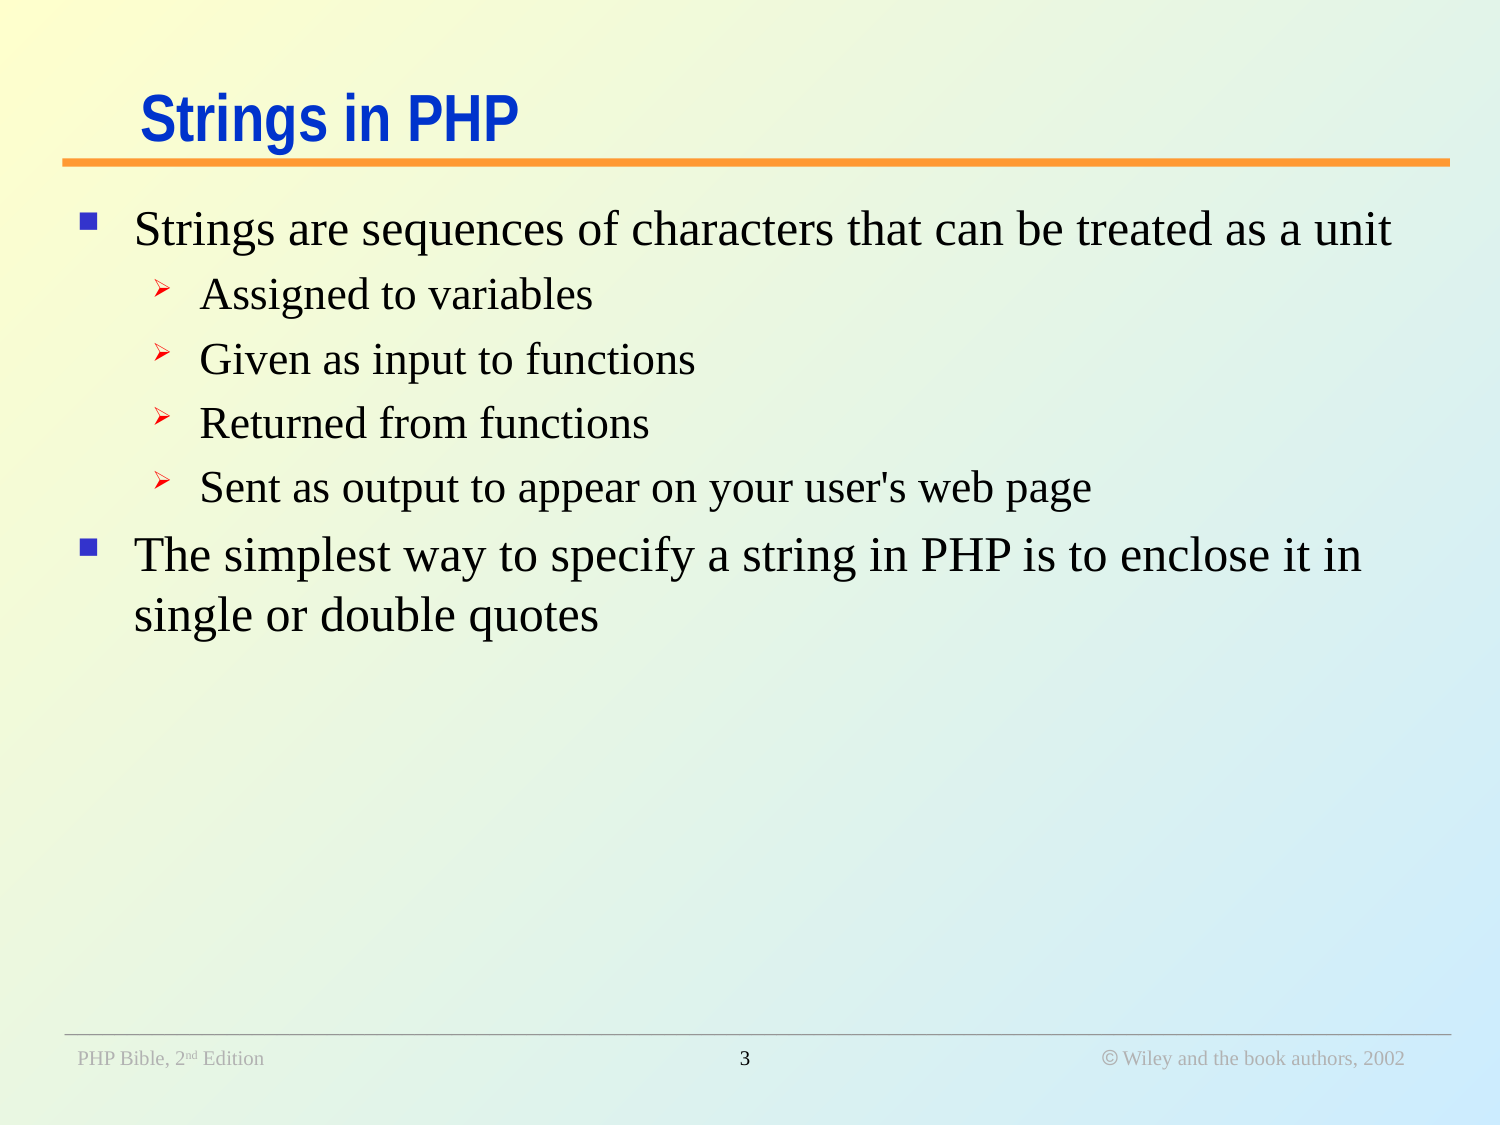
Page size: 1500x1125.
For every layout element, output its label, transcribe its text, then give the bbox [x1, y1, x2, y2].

title Strings in PHP [125, 37, 1354, 163]
list Strings are sequences of characters that can be treated as a unit Assigned to variables Given as input to functions Returned from functions Sent as output to appear on your user's web page The simplest way to specify a string in PHP is to enclose it in single or double quotes [62, 187, 1438, 1050]
